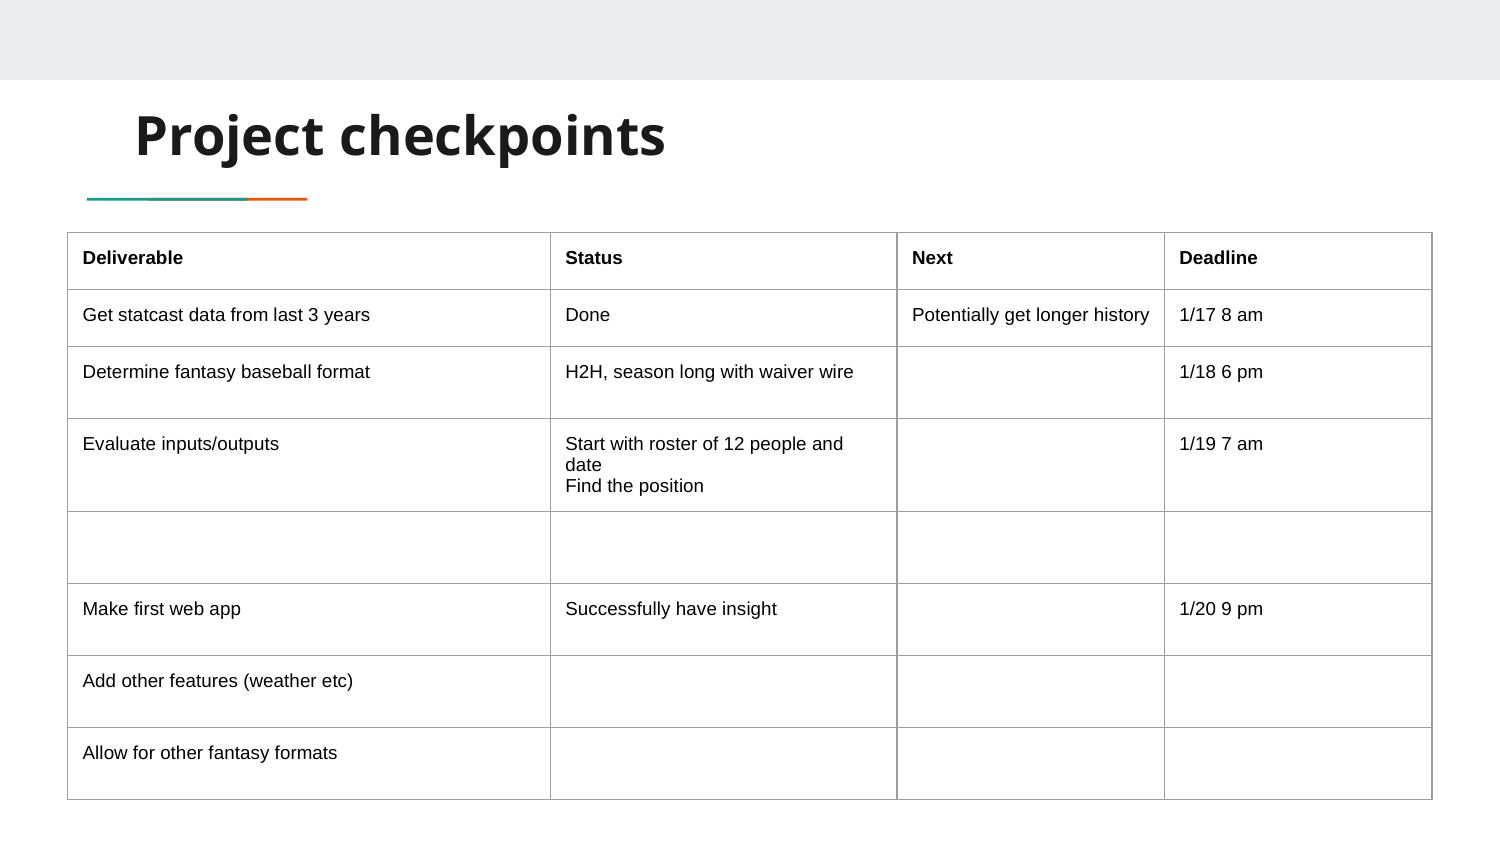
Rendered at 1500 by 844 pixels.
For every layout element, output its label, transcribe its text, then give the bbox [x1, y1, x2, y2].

title Project checkpoints [119, 86, 1381, 175]
table_cell [1165, 728, 1431, 799]
table_cell [898, 419, 1164, 511]
table_cell [898, 512, 1164, 583]
table_cell 1/18 6 pm [1165, 347, 1431, 418]
table_cell Start with roster of 12 people and date Find the position [551, 419, 896, 511]
table_header Deadline [1165, 233, 1431, 289]
table_cell [898, 347, 1164, 418]
table_cell Evaluate inputs/outputs [68, 419, 550, 511]
table_cell Get statcast data from last 3 years [68, 290, 550, 346]
table_cell Determine fantasy baseball format [68, 347, 550, 418]
table_cell [898, 728, 1164, 799]
table_cell [898, 656, 1164, 727]
table_cell [551, 656, 896, 727]
table_cell Successfully have insight [551, 584, 896, 655]
table_header Deliverable [68, 233, 550, 289]
table_cell 1/17 8 am [1165, 290, 1431, 346]
table_cell Potentially get longer history [898, 290, 1164, 346]
table_cell [1165, 656, 1431, 727]
table_cell [551, 728, 896, 799]
table_cell 1/20 9 pm [1165, 584, 1431, 655]
table_cell 1/19 7 am [1165, 419, 1431, 511]
table_header Next [898, 233, 1164, 289]
table_cell Allow for other fantasy formats [68, 728, 550, 799]
table_cell H2H, season long with waiver wire [551, 347, 896, 418]
table_cell Done [551, 290, 896, 346]
table_cell [898, 584, 1164, 655]
table_cell Add other features (weather etc) [68, 656, 550, 727]
table_header Status [551, 233, 896, 289]
table_cell [68, 512, 550, 583]
table_cell [551, 512, 896, 583]
table_cell Make first web app [68, 584, 550, 655]
table_cell [1165, 512, 1431, 583]
